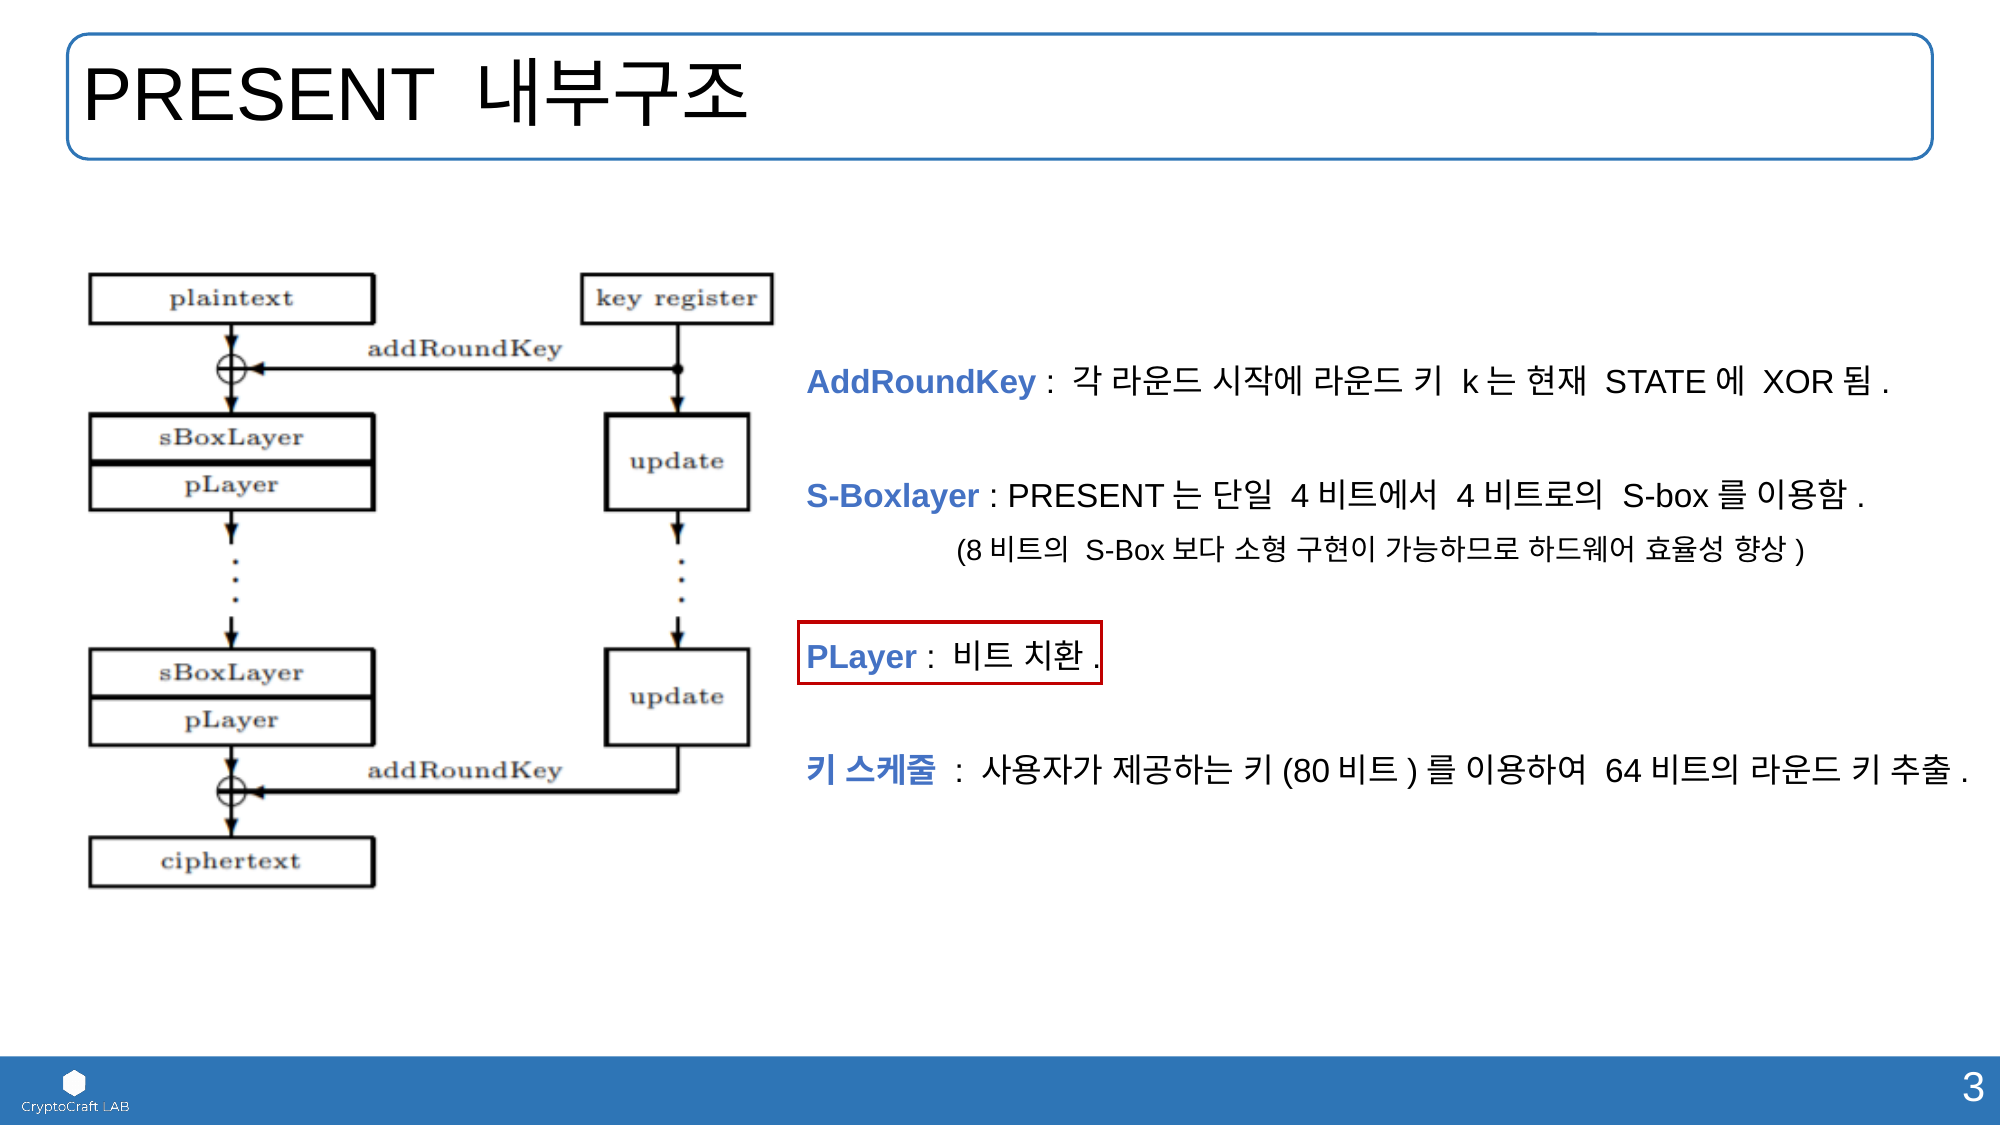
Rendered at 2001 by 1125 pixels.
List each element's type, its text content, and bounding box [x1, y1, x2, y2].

picture [13, 1061, 138, 1123]
title PRESENT 내부구조 [67, 34, 1933, 160]
picture [67, 255, 792, 919]
list AddRoundKey : 각 라운드 시작에 라운드 키 k는 현재 STATE에 XOR됨. S-Boxlayer : PRESENT는 단일 4비트에서 4비트로의 S-box를 이용함. (8비트의 S-Box보다 소형 구현이 가능하므로 하드웨어 효율성 향상) PLayer : 비트 치환. 키 스케줄 : 사용자가 제공하는 키(80비트)를 이용하여 64비트의 라운드 키 추출. [792, 357, 2000, 830]
text_box [797, 621, 1102, 685]
